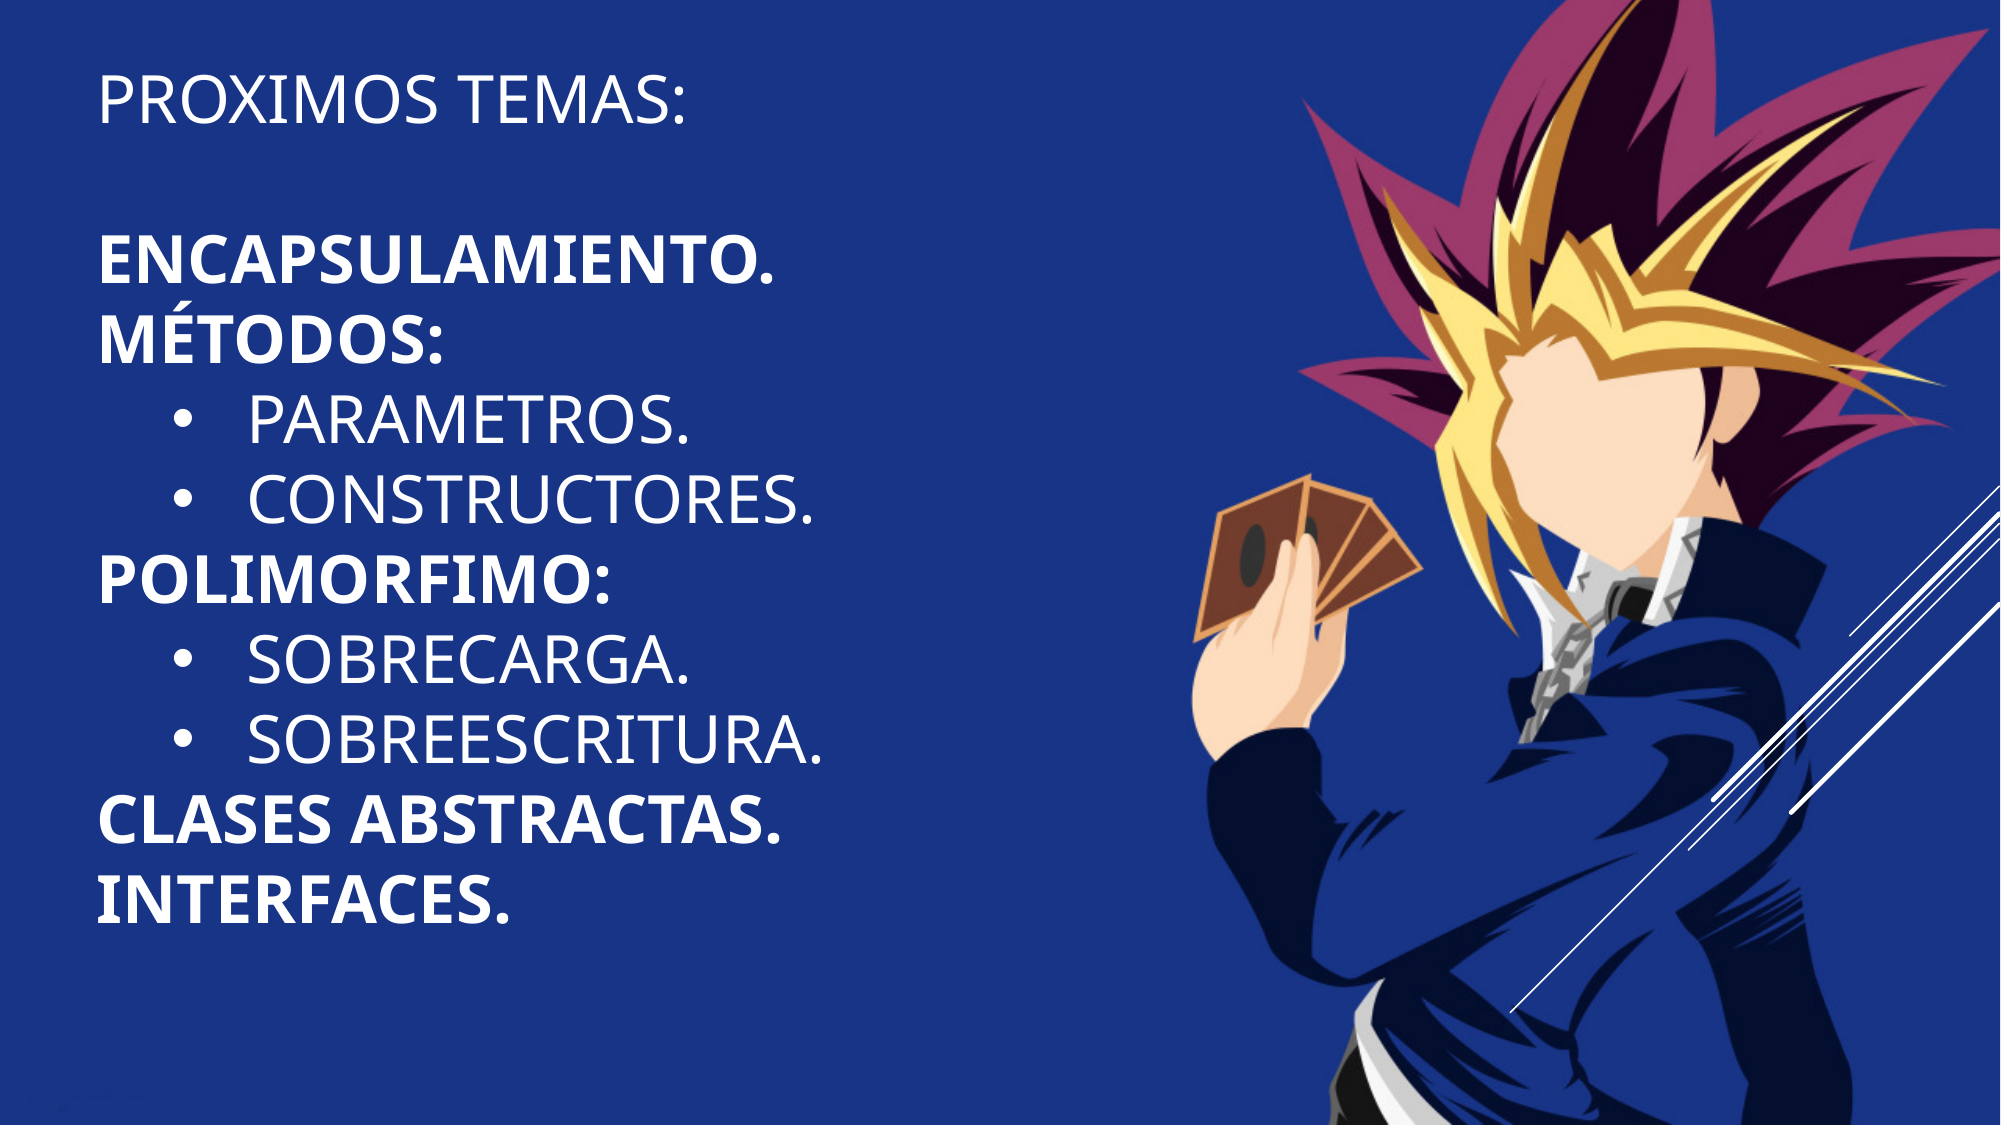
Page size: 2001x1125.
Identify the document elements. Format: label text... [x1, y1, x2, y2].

text_box PROXIMOS TEMAS: ENCAPSULAMIENTO. MÉTODOS: PARAMETROS. CONSTRUCTORES. POLIMORFIMO: SOBRECARGA. SOBREESCRITURA. CLASES ABSTRACTAS. INTERFACES. [81, 49, 1100, 1035]
picture [0, 0, 2001, 1125]
